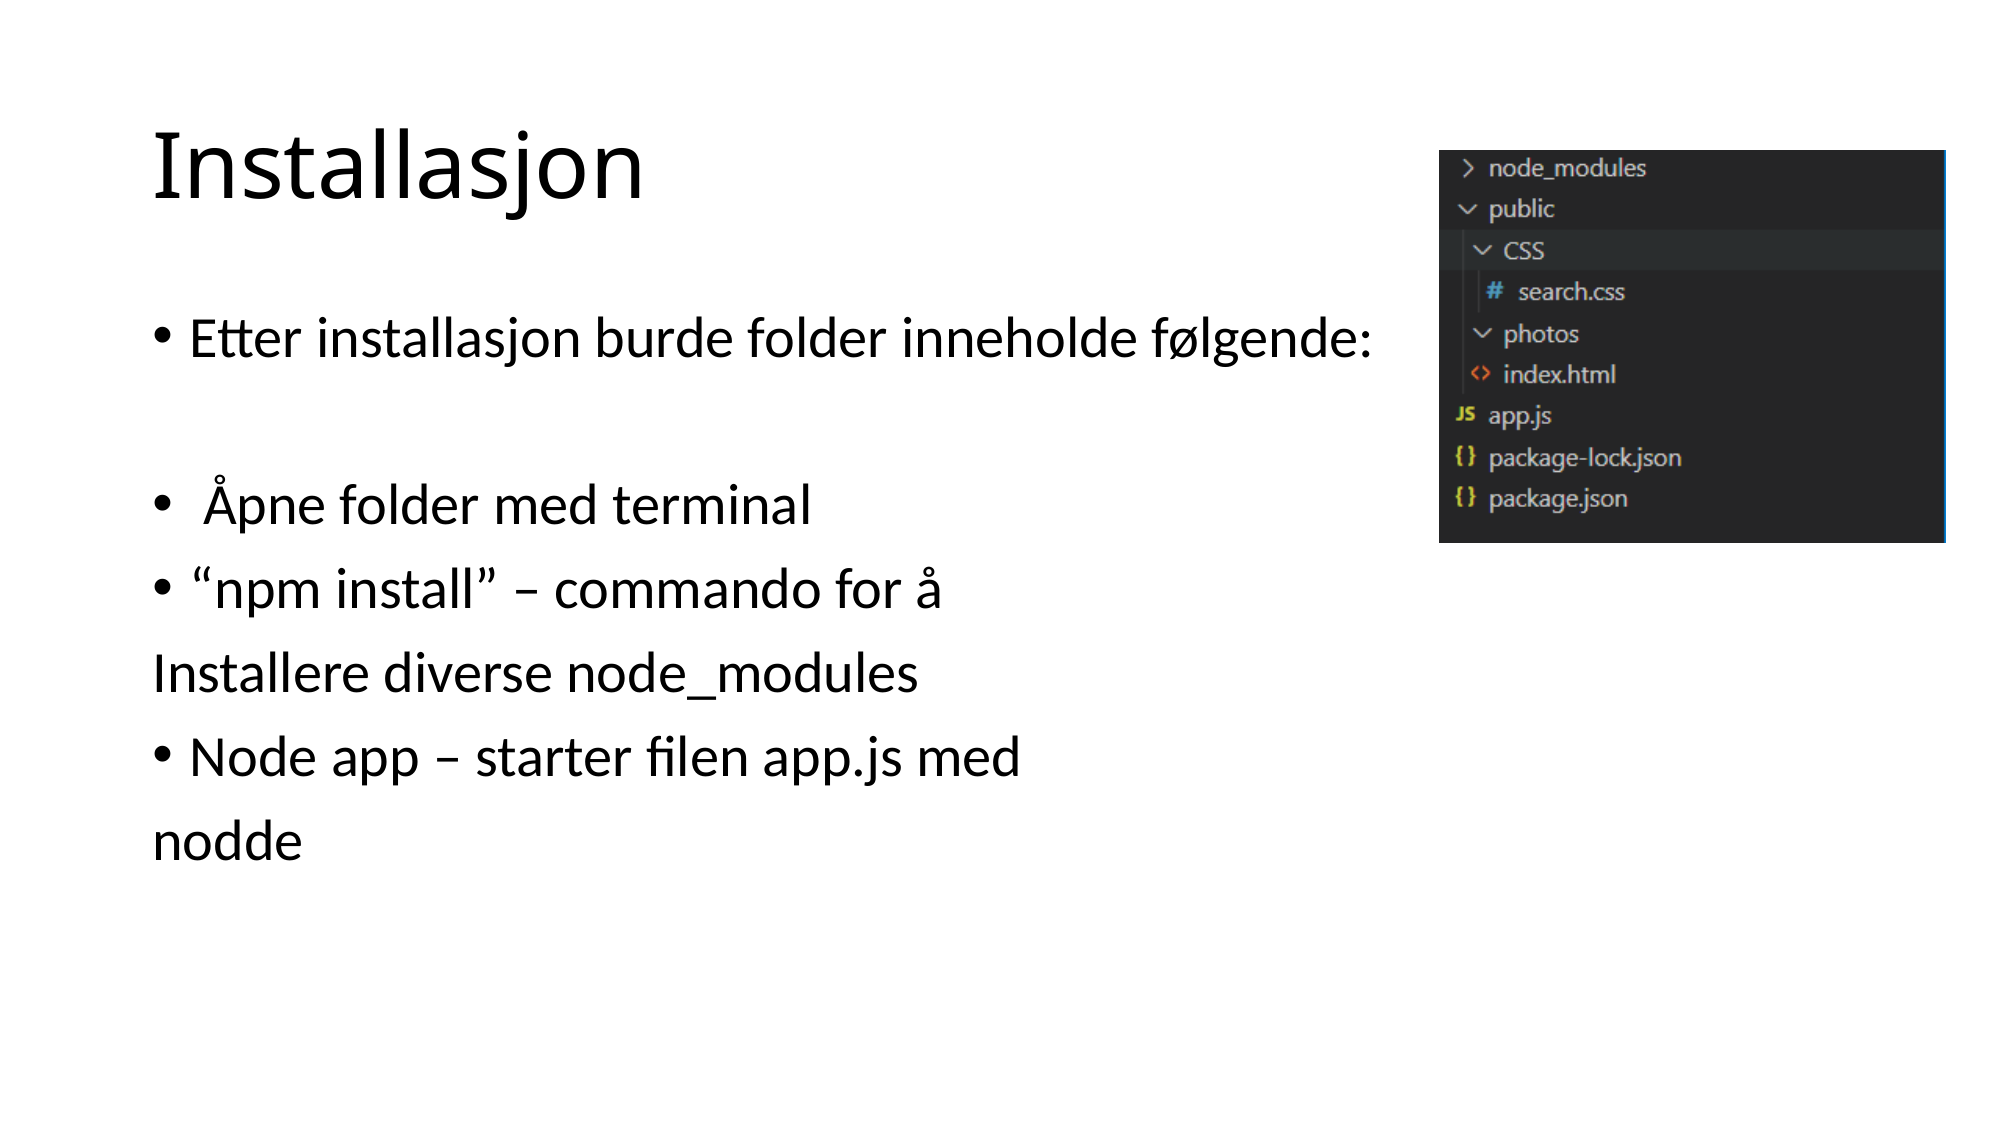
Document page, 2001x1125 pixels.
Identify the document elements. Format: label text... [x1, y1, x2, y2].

list Etter installasjon burde folder inneholde følgende: Åpne folder med terminal “npm install” – commando for å Installere diverse node_modules Node app – starter filen app.js med nodde [137, 299, 1863, 1014]
title Installasjon [137, 59, 1863, 278]
picture [1439, 150, 1946, 543]
